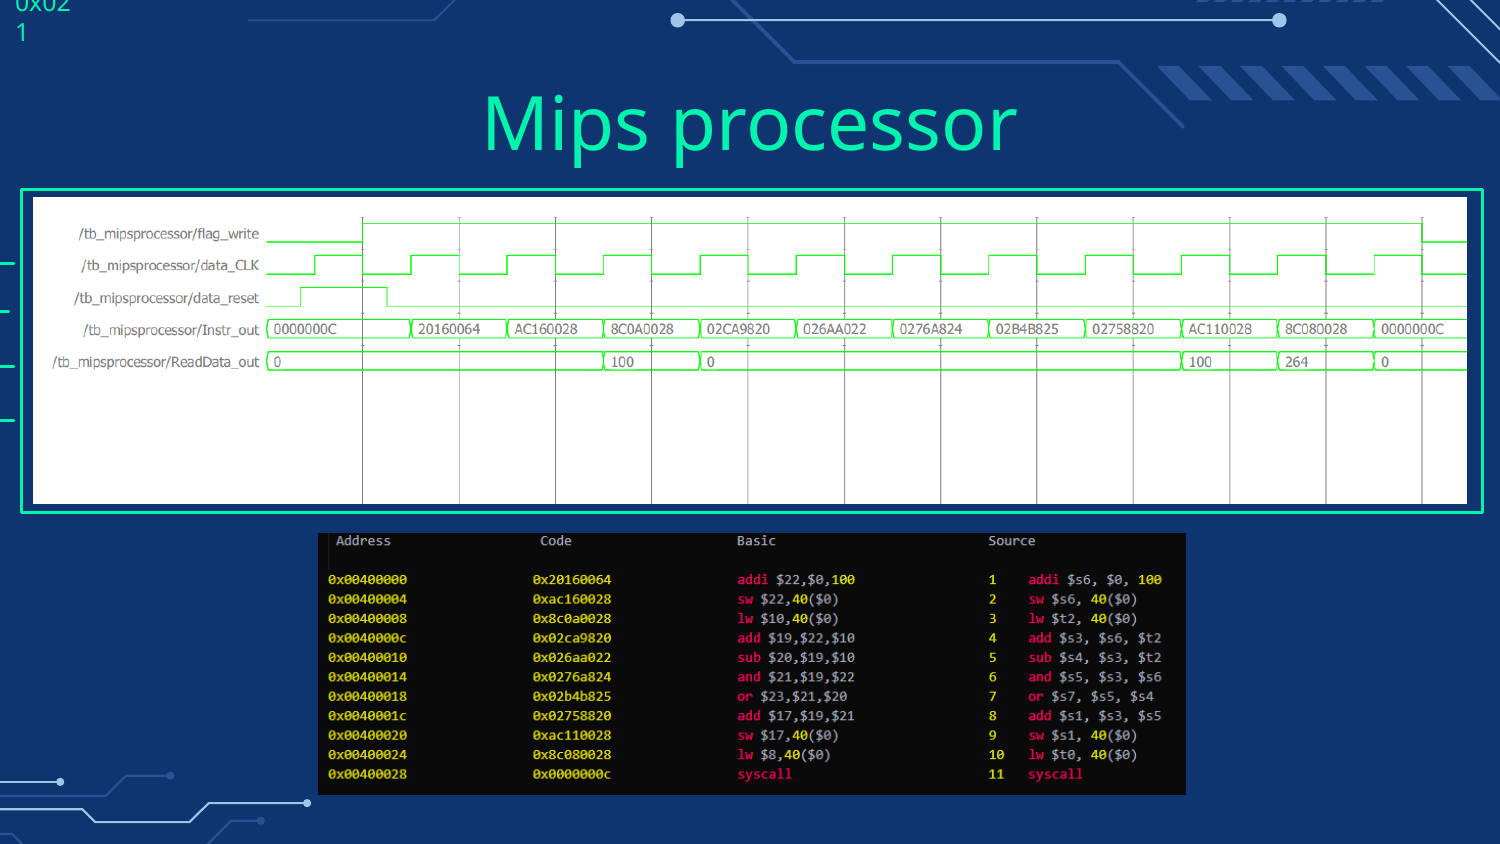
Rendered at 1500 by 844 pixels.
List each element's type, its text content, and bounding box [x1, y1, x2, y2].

picture [33, 197, 1467, 505]
text_box 0x021 [0, 0, 99, 63]
title Mips processor [118, 75, 1382, 156]
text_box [0, 188, 1483, 513]
picture [318, 533, 1186, 795]
